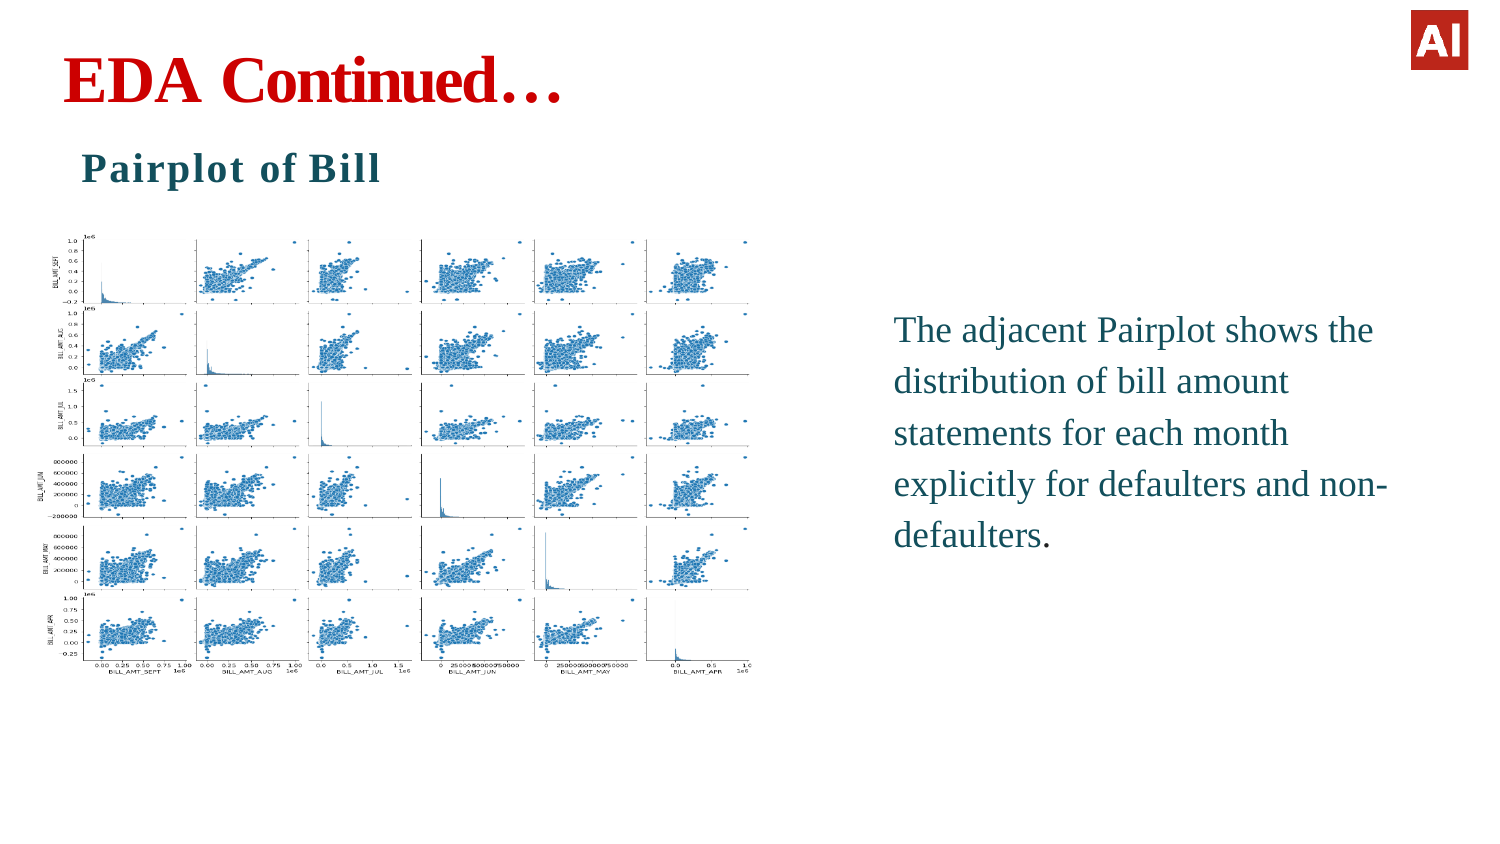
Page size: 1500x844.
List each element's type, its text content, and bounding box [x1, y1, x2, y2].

picture [1411, 10, 1469, 70]
text_box [37, 234, 752, 675]
text_box The adjacent Pairplot shows the distribution of bill amount statements for each month explicitly for defaulters and non-defaulters. [887, 296, 1447, 556]
title EDA Continued… [61, 22, 583, 177]
text_box Pairplot of Bill [64, 133, 396, 199]
